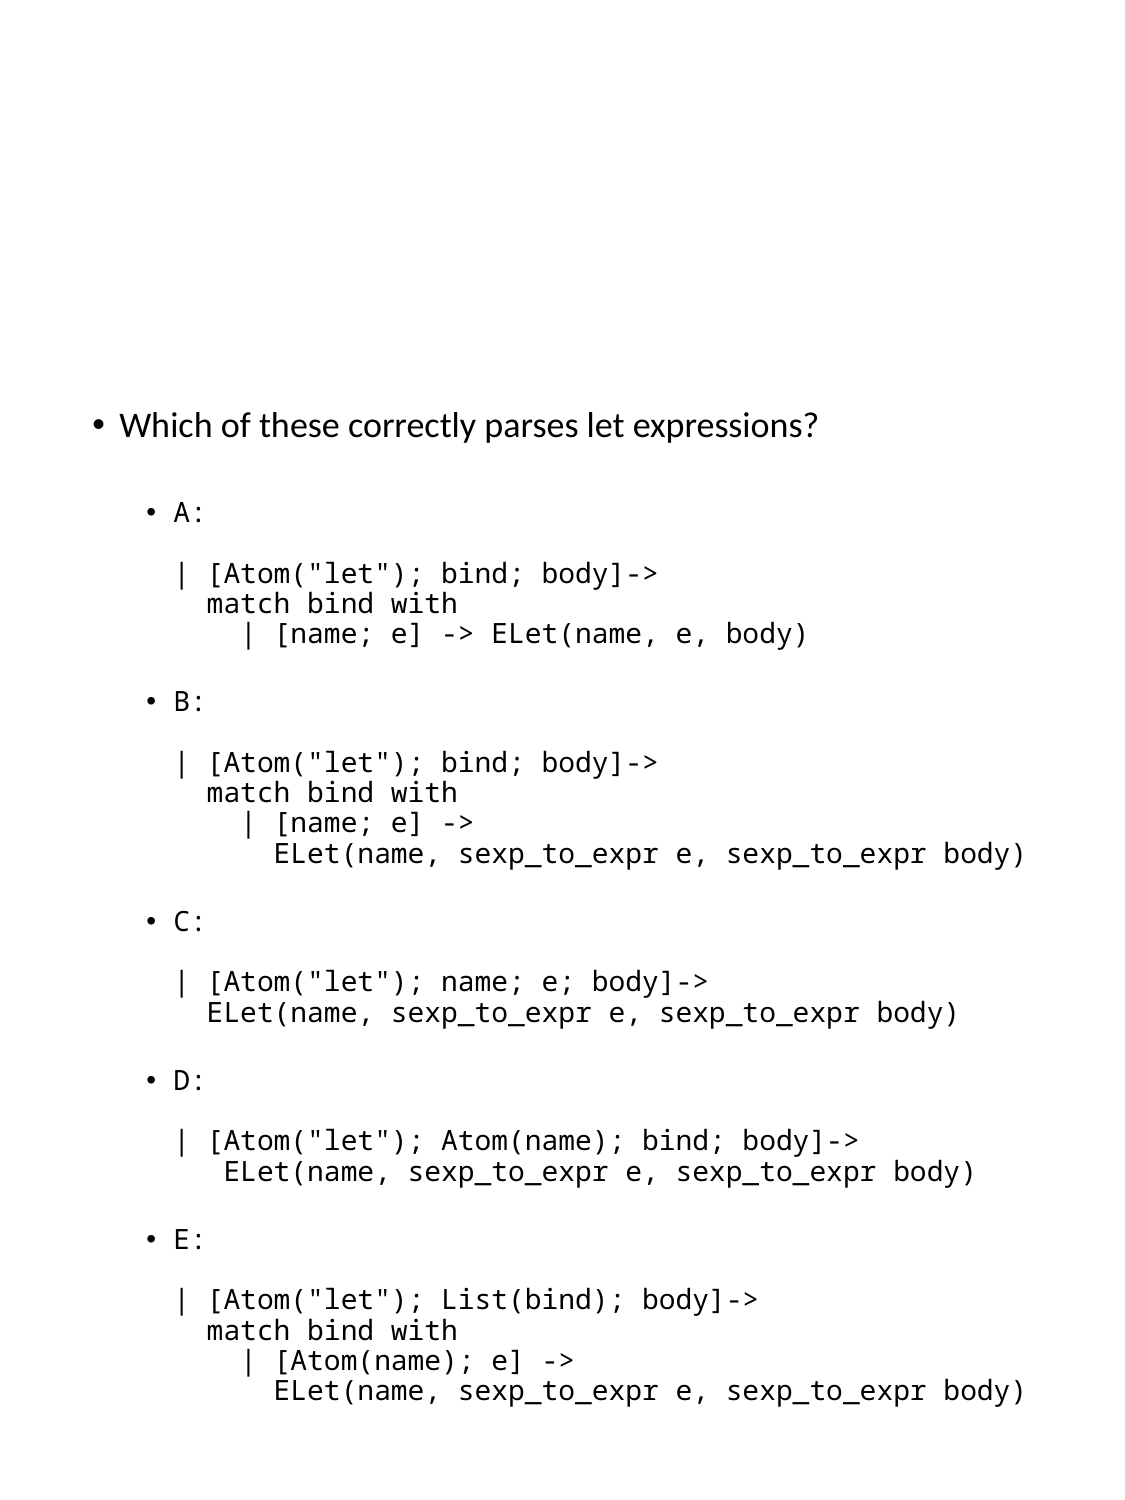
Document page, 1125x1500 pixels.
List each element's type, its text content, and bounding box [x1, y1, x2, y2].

list Which of these correctly parses let expressions? A: | [Atom("let"); bind; body]-> match bind with | [name; e] -> ELet(name, e, body) B: | [Atom("let"); bind; body]-> match bind with | [name; e] -> ELet(name, sexp_to_expr e, sexp_to_expr body) C: | [Atom("let"); name; e; body]-> ELet(name, sexp_to_expr e, sexp_to_expr body) D: | [Atom("let"); Atom(name); bind; body]-> ELet(name, sexp_to_expr e, sexp_to_expr body) E: | [Atom("let"); List(bind); body]-> match bind with | [Atom(name); e] -> ELet(name, sexp_to_expr e, sexp_to_expr body) [77, 399, 1048, 1500]
